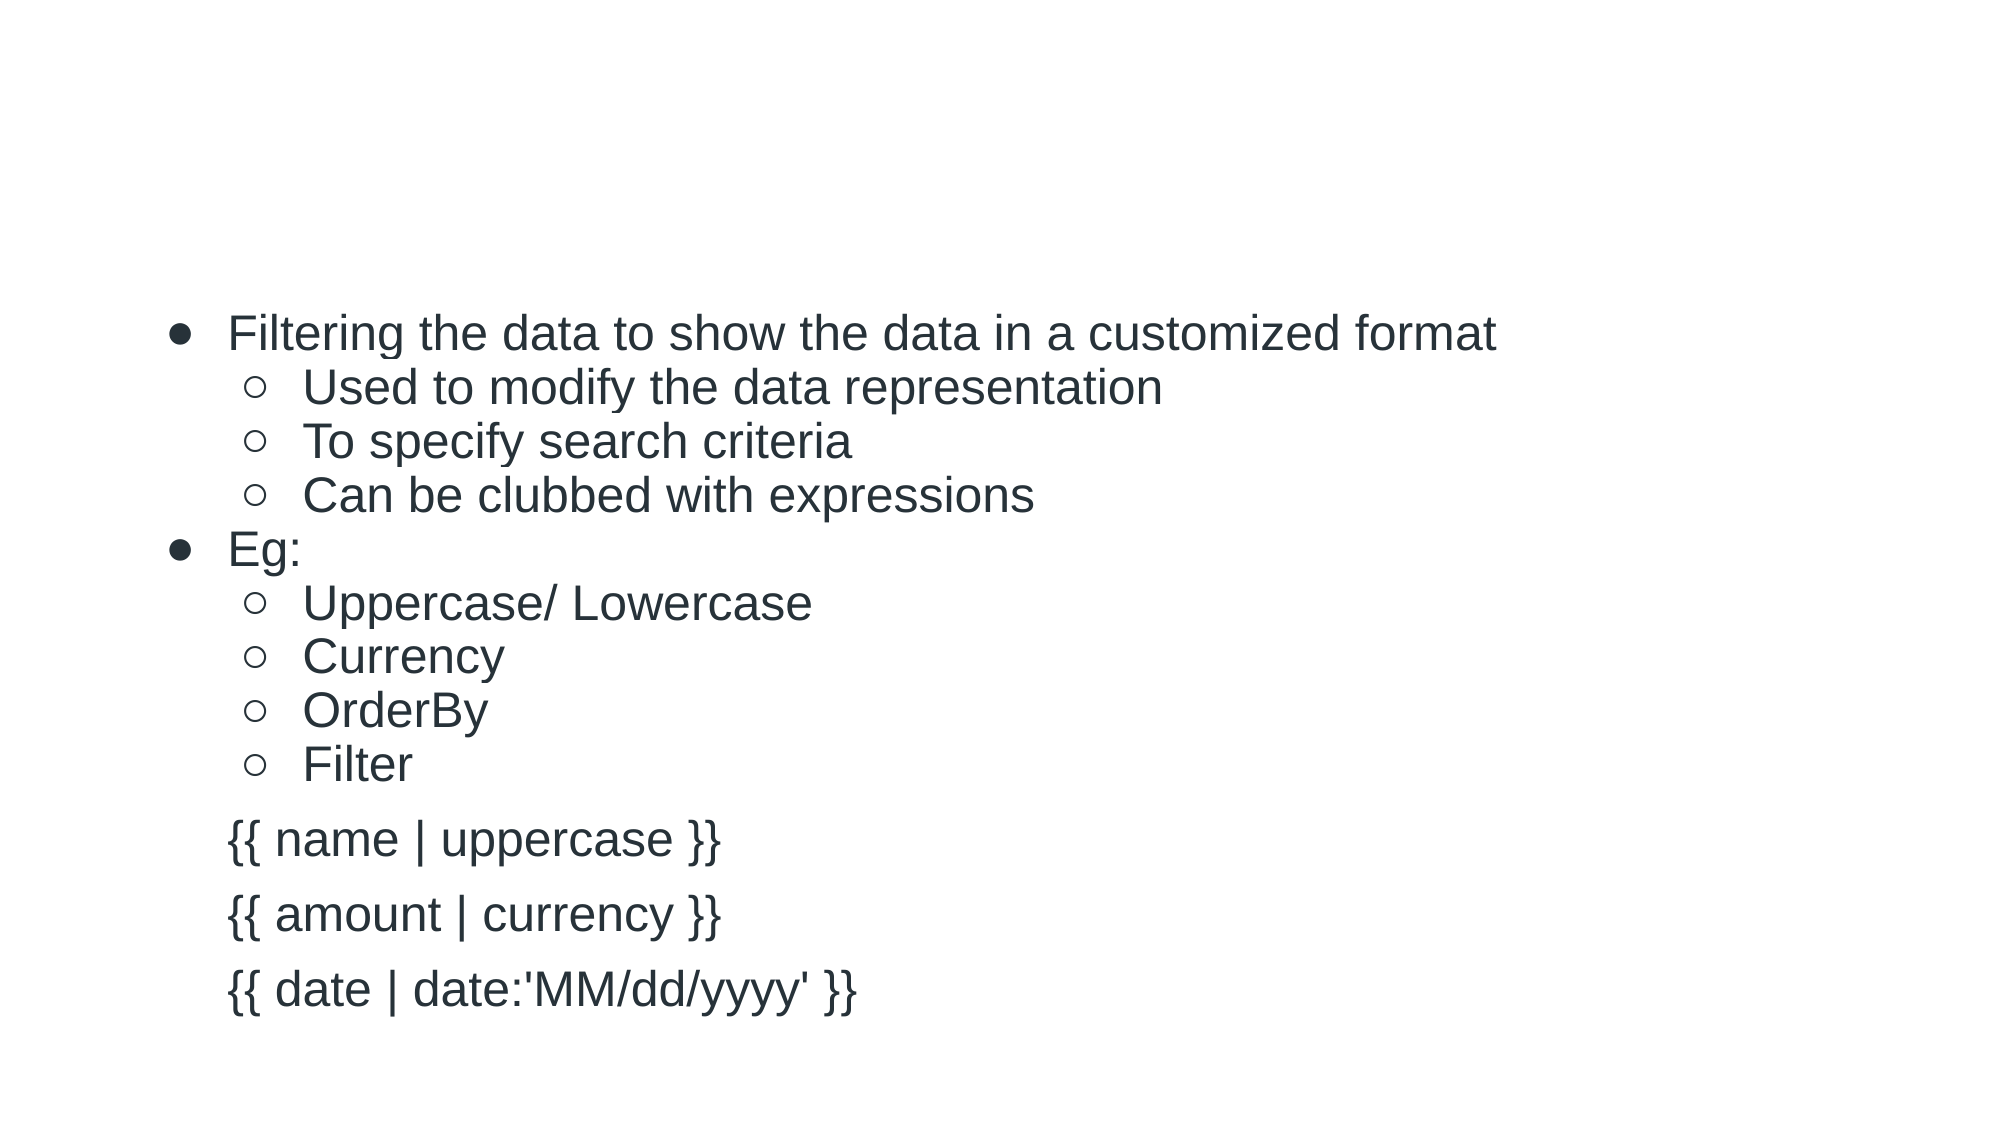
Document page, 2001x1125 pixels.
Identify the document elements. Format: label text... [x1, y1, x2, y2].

list Filtering the data to show the data in a customized format Used to modify the data representation To specify search criteria Can be clubbed with expressions Eg: Uppercase/ Lowercase Currency OrderBy Filter {{ name | uppercase }} {{ amount | currency }} {{ date | date:'MM/dd/yyyy' }} [137, 299, 1863, 1014]
